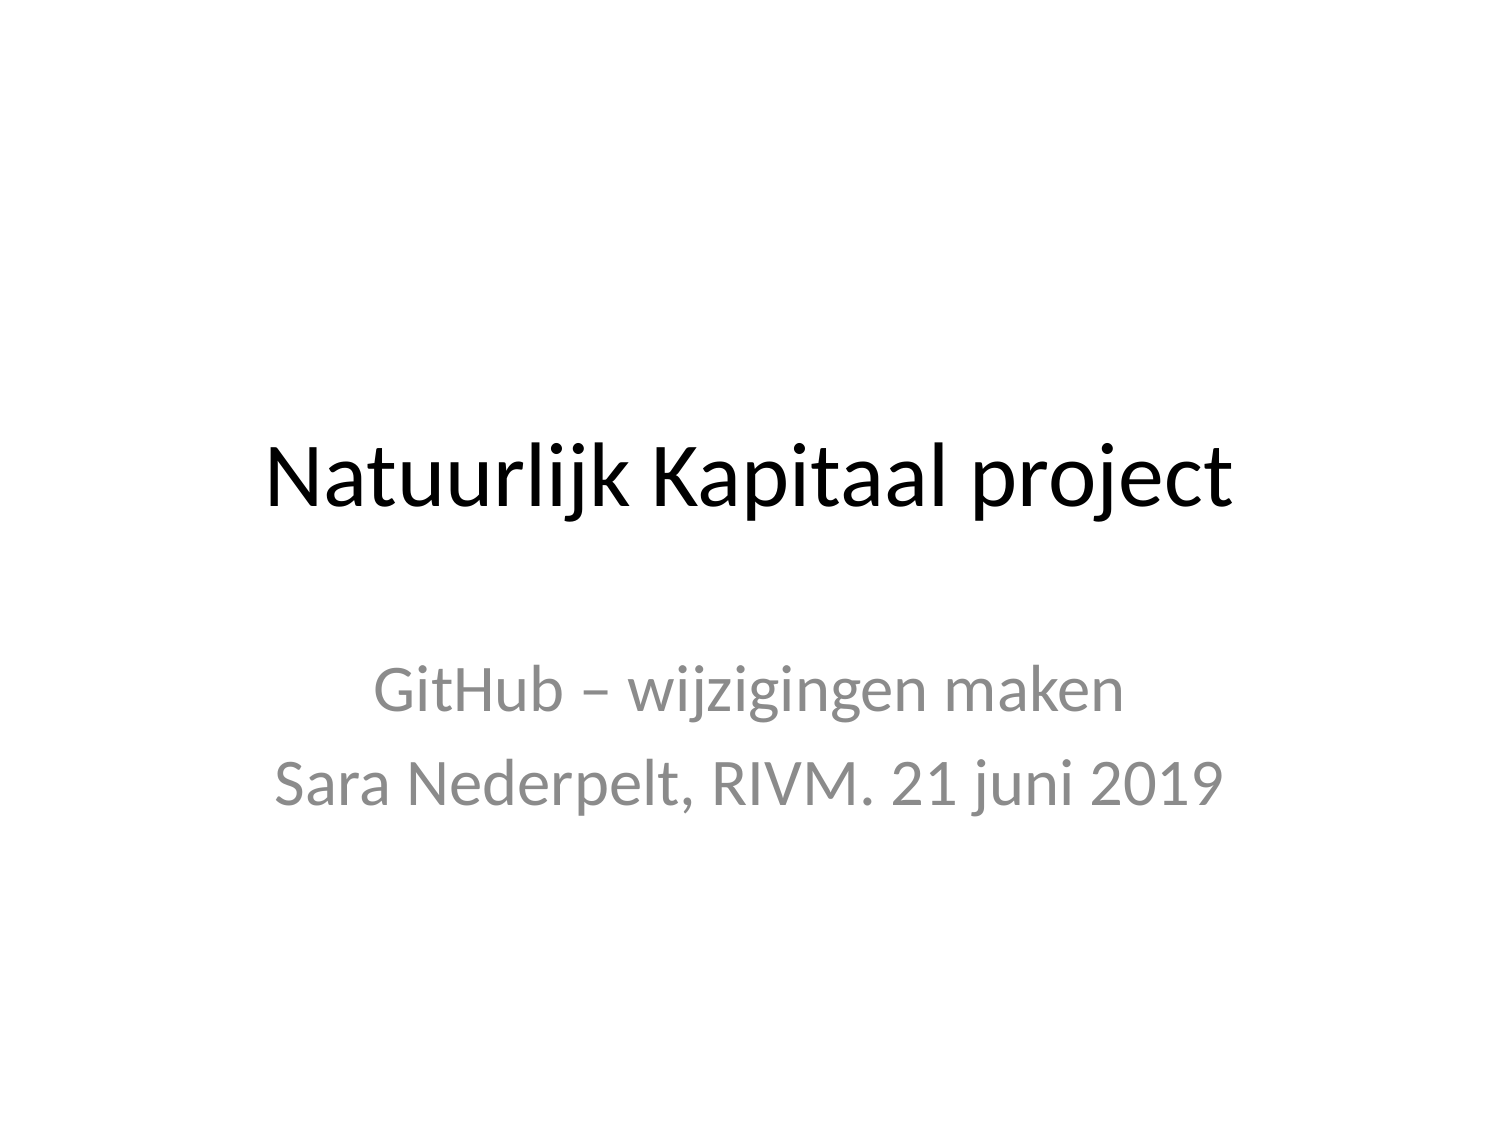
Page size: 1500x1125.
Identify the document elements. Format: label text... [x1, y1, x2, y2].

subtitle GitHub – wijzigingen maken Sara Nederpelt, RIVM. 21 juni 2019 [225, 637, 1275, 925]
title Natuurlijk Kapitaal project [112, 349, 1388, 591]
